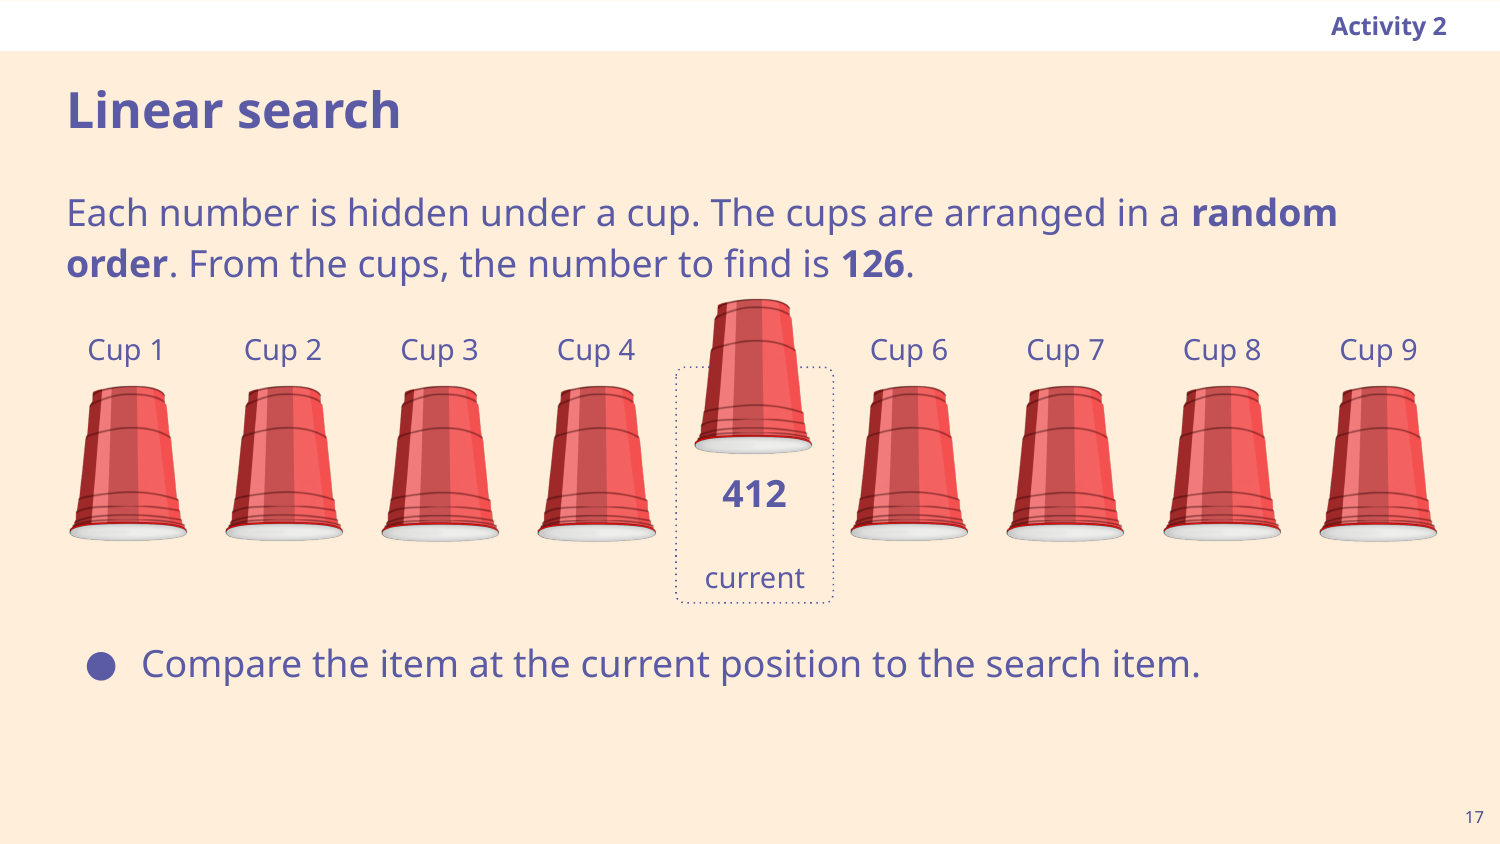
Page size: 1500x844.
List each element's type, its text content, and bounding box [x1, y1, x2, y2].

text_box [675, 500, 834, 604]
list Compare the item at the current position to the search item. [51, 618, 1449, 831]
text_box Cup 6 [838, 314, 987, 377]
text_box Cup 7 [987, 314, 1143, 377]
text_box Cup 9 [1300, 314, 1458, 378]
slide_number ‹#› [1448, 792, 1500, 844]
text_box Cup 4 [517, 314, 670, 377]
text_box Cup 8 [1143, 314, 1300, 377]
text_box Cup 2 [206, 314, 362, 377]
list Each number is hidden under a cup. The cups are arranged in a random order. From the cups, the number to find is 126. [51, 167, 1449, 292]
text_box Cup 3 [362, 314, 517, 377]
subtitle Activity 2 [862, 0, 1448, 52]
picture [50, 291, 1459, 581]
text_box Cup 1 [48, 314, 206, 378]
title Linear search [51, 51, 1449, 167]
